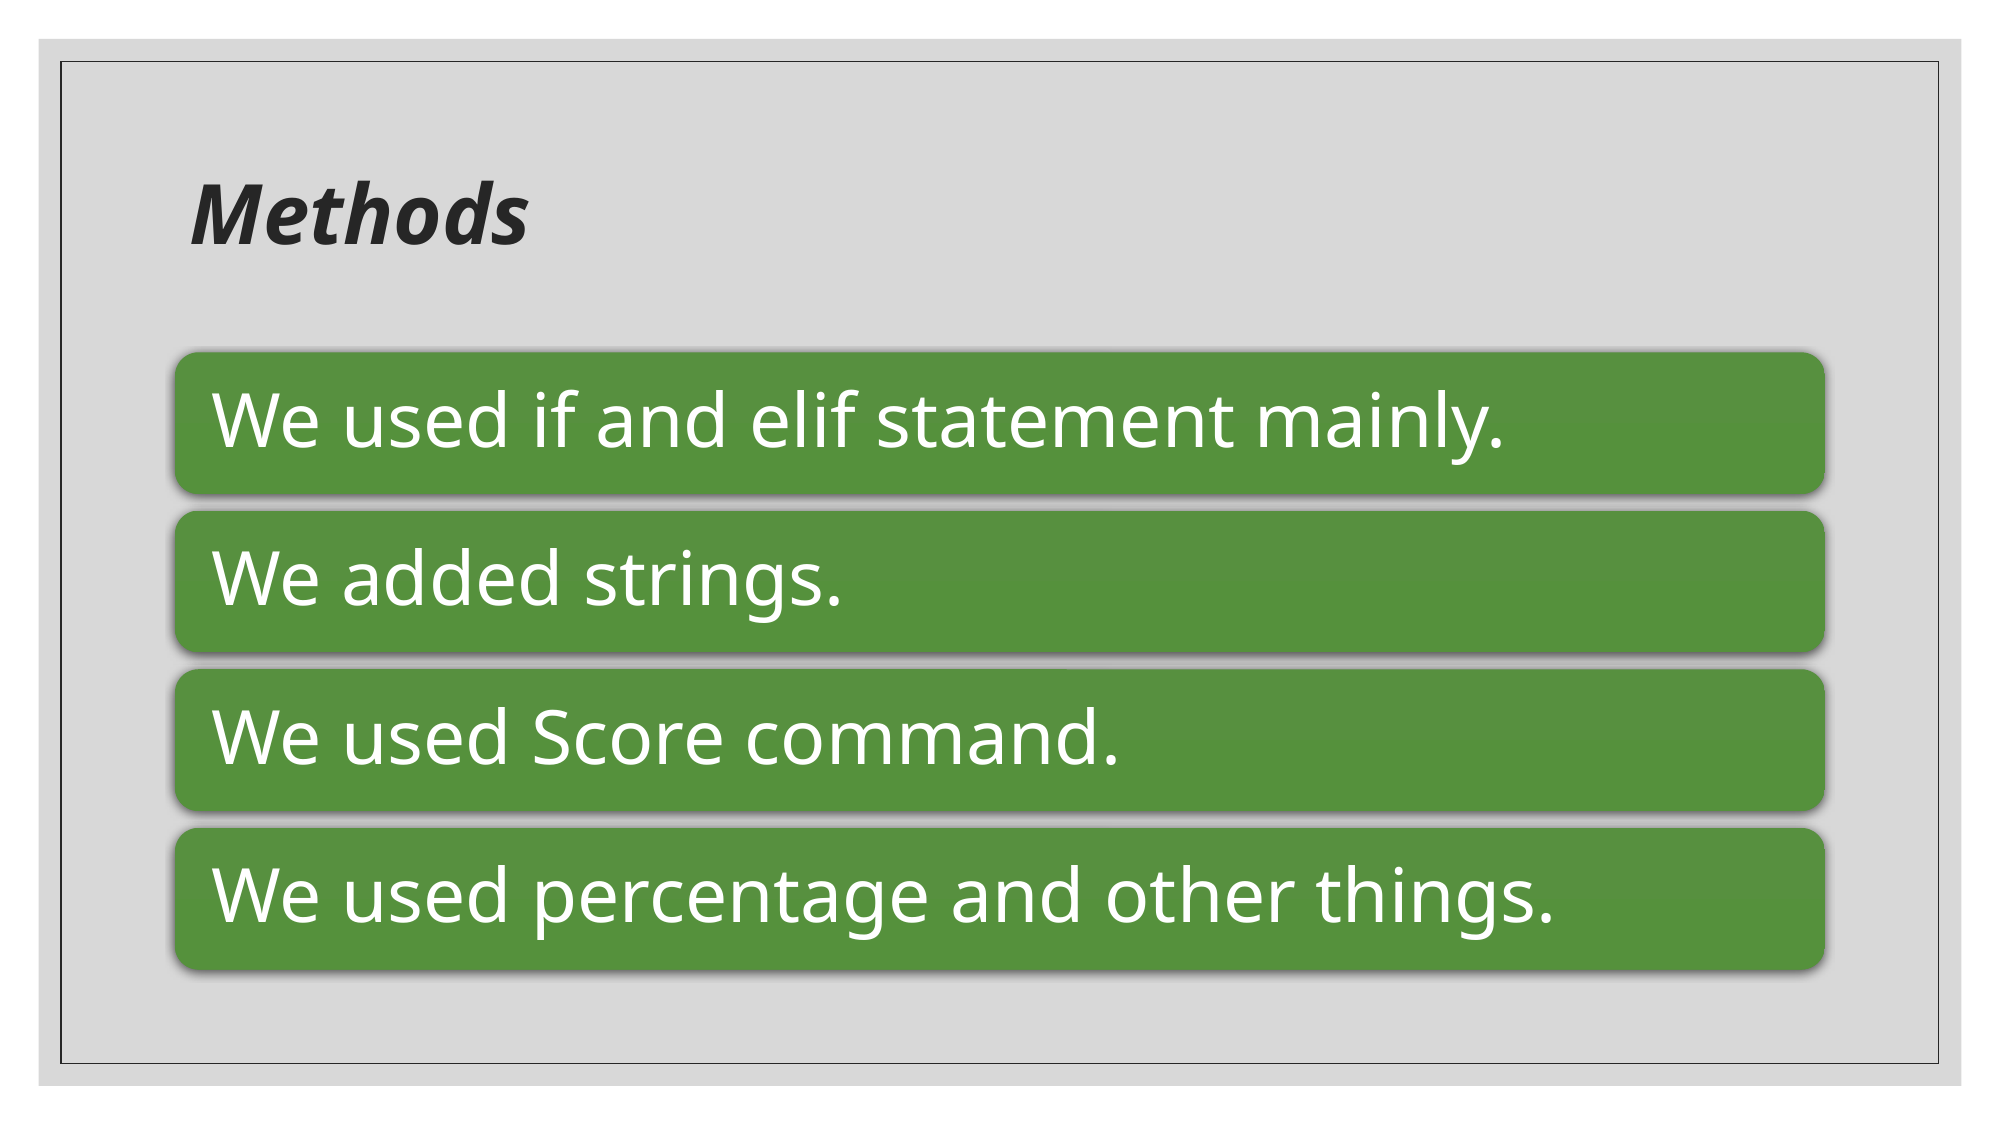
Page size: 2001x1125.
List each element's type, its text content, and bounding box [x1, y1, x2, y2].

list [174, 344, 1825, 977]
title Methods [174, 105, 1825, 331]
